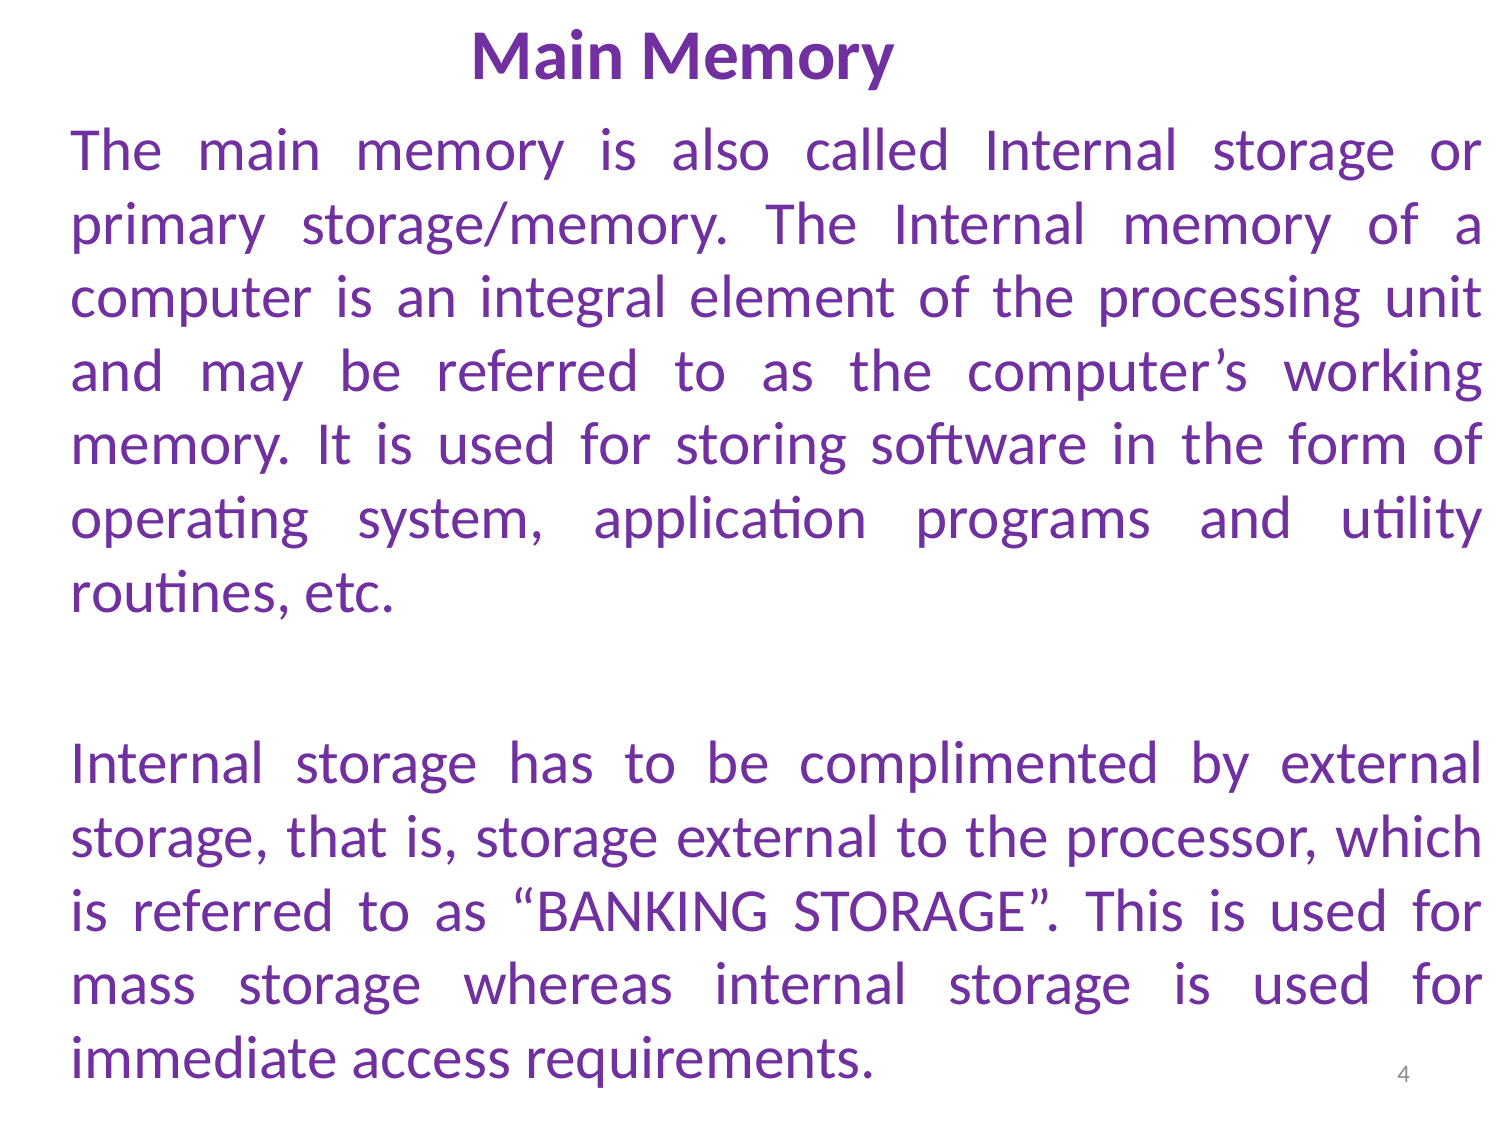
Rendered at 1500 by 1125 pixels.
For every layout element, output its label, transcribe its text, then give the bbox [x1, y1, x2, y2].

list The main memory is also called Internal storage or primary storage/memory. The Internal memory of a computer is an integral element of the processing unit and may be referred to as the computer’s working memory. It is used for storing software in the form of operating system, application programs and utility routines, etc. Internal storage has to be complimented by external storage, that is, storage external to the processor, which is referred to as “BANKING STORAGE”. This is used for mass storage whereas internal storage is used for immediate access requirements. [0, 101, 1500, 1100]
slide_number 4 [1074, 1042, 1425, 1103]
title Main Memory [0, 0, 1350, 101]
